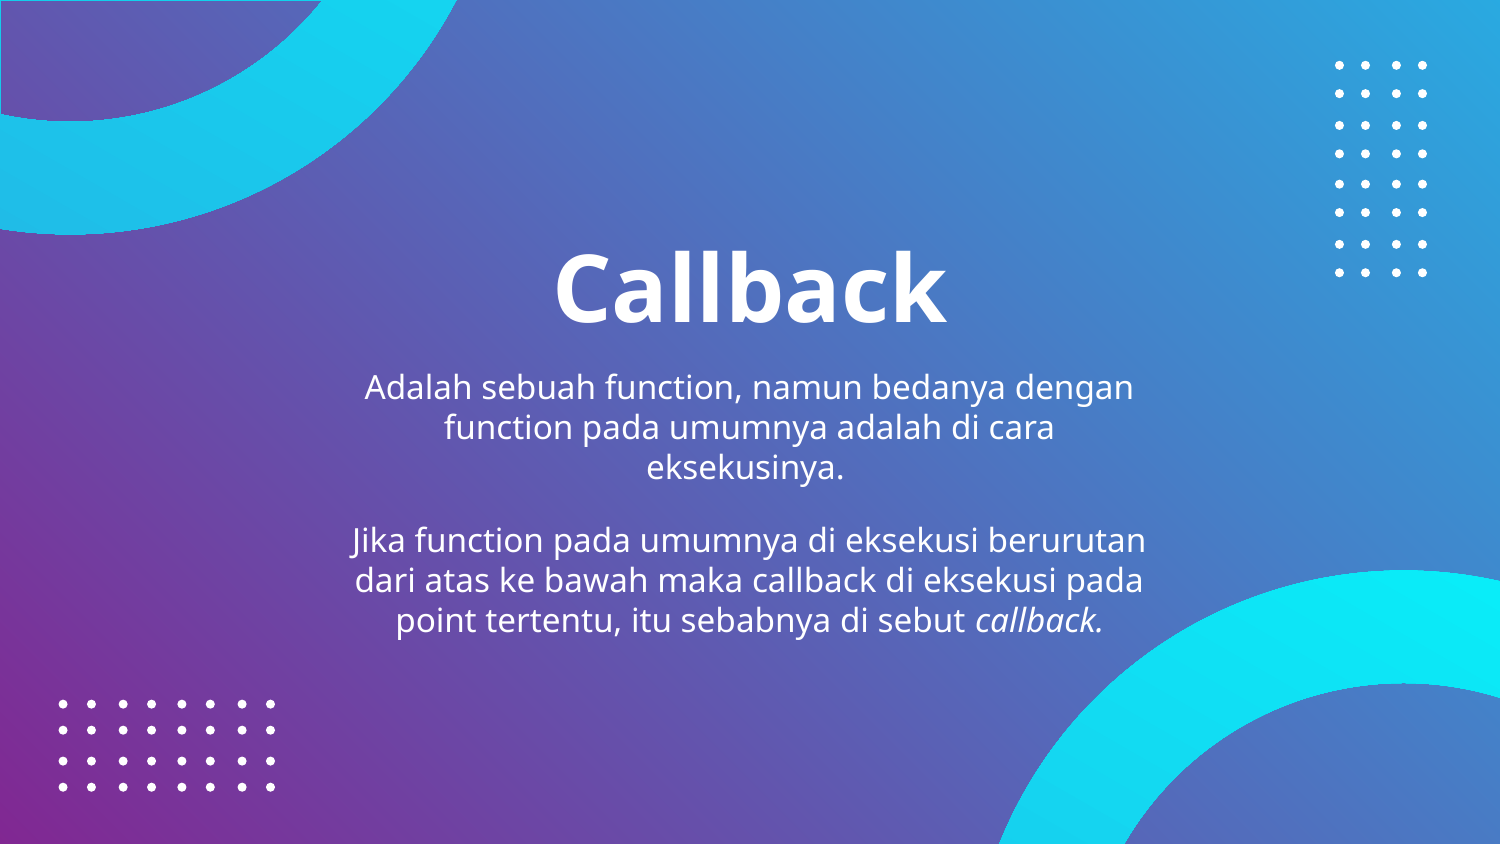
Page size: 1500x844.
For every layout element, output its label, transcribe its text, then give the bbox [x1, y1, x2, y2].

subtitle Adalah sebuah function, namun bedanya dengan function pada umumnya adalah di cara eksekusinya. Jika function pada umumnya di eksekusi berurutan dari atas ke bawah maka callback di eksekusi pada point tertentu, itu sebabnya di sebut callback. [330, 364, 1170, 641]
text_box [999, 570, 1500, 844]
title Callback [434, 215, 1066, 354]
